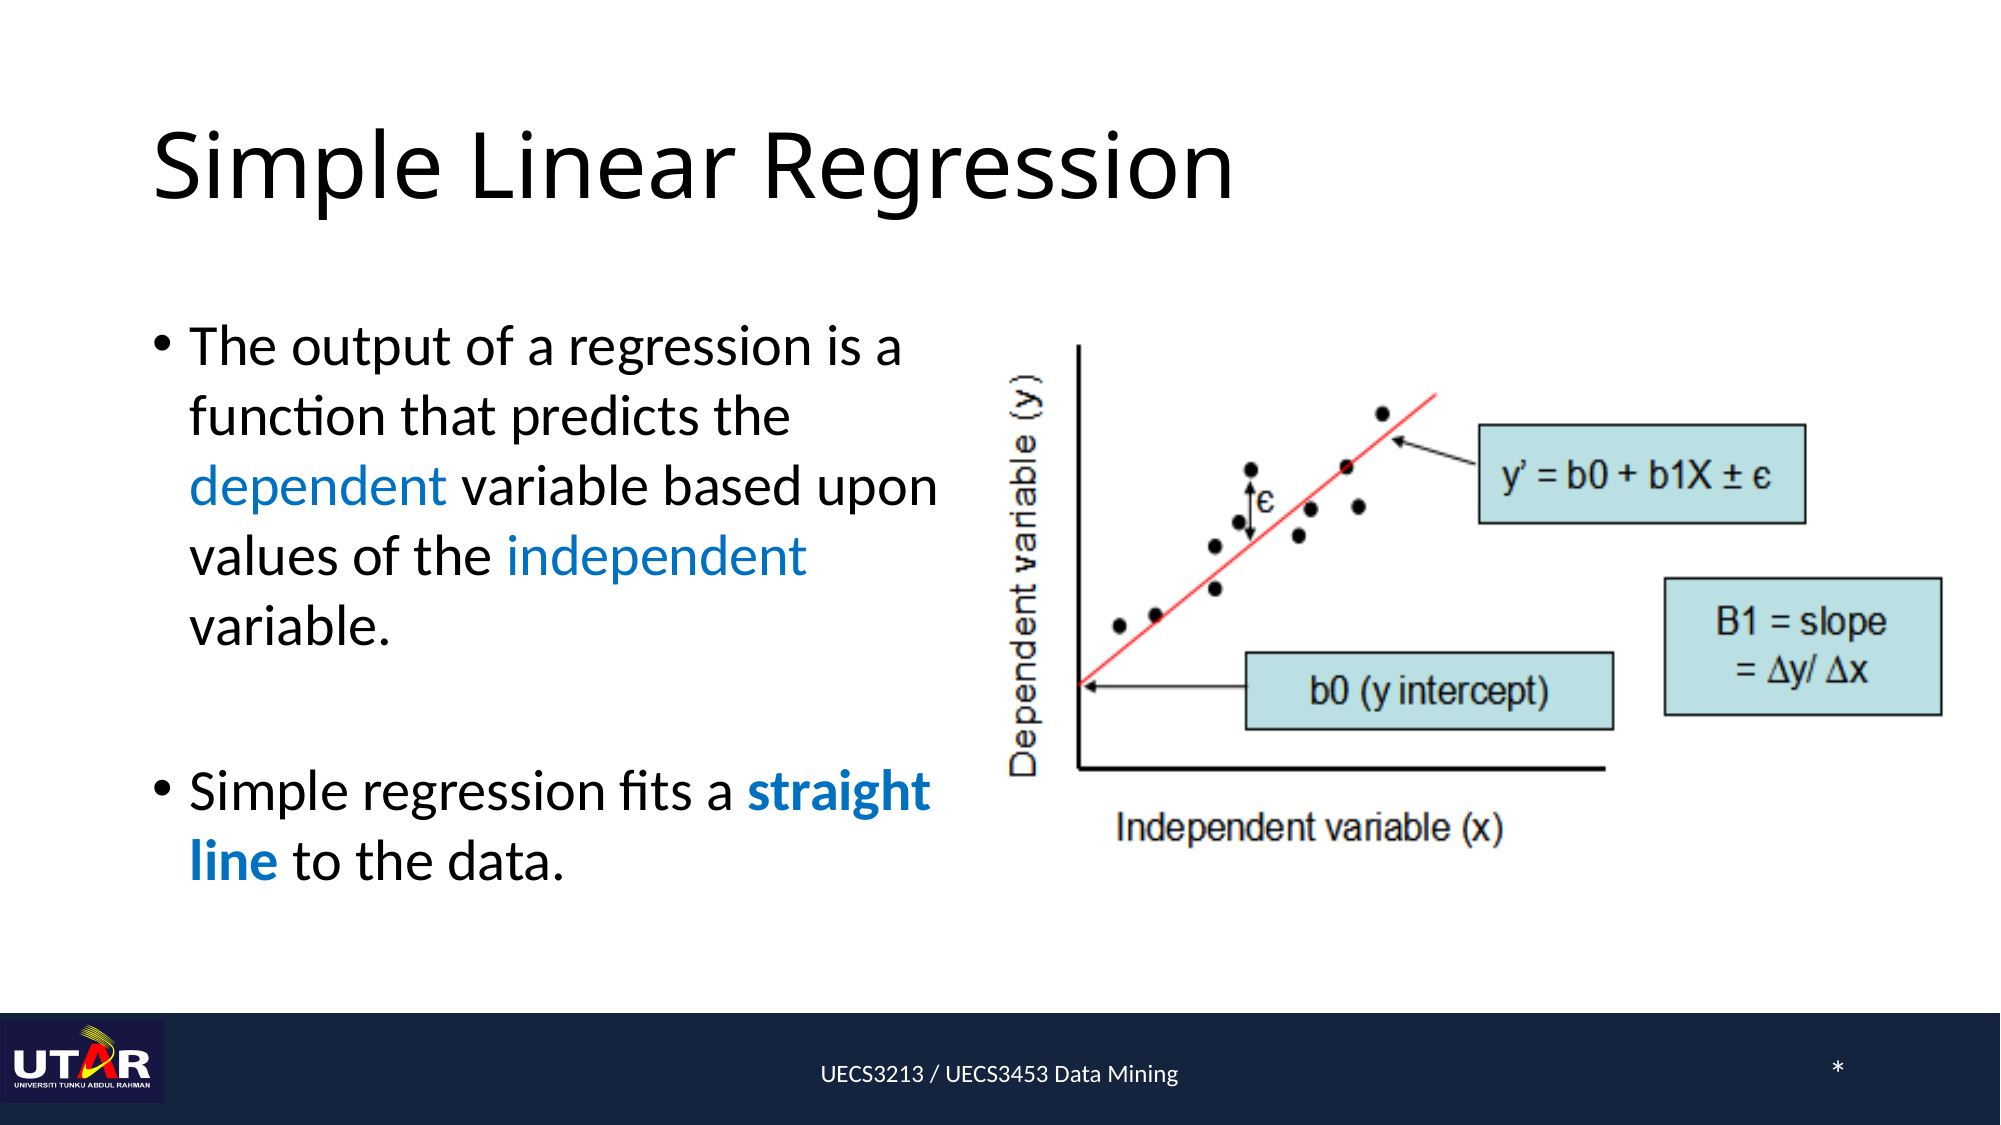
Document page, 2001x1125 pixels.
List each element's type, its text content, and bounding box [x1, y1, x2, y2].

title Simple Linear Regression [137, 59, 1863, 278]
slide_number * [1412, 1042, 1863, 1103]
picture [0, 1020, 164, 1103]
list The output of a regression is a function that predicts the dependent variable based upon values of the independent variable. Simple regression fits a straight line to the data. [137, 299, 988, 1014]
footer UECS3213 / UECS3453 Data Mining [662, 1042, 1338, 1103]
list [967, 331, 1969, 863]
